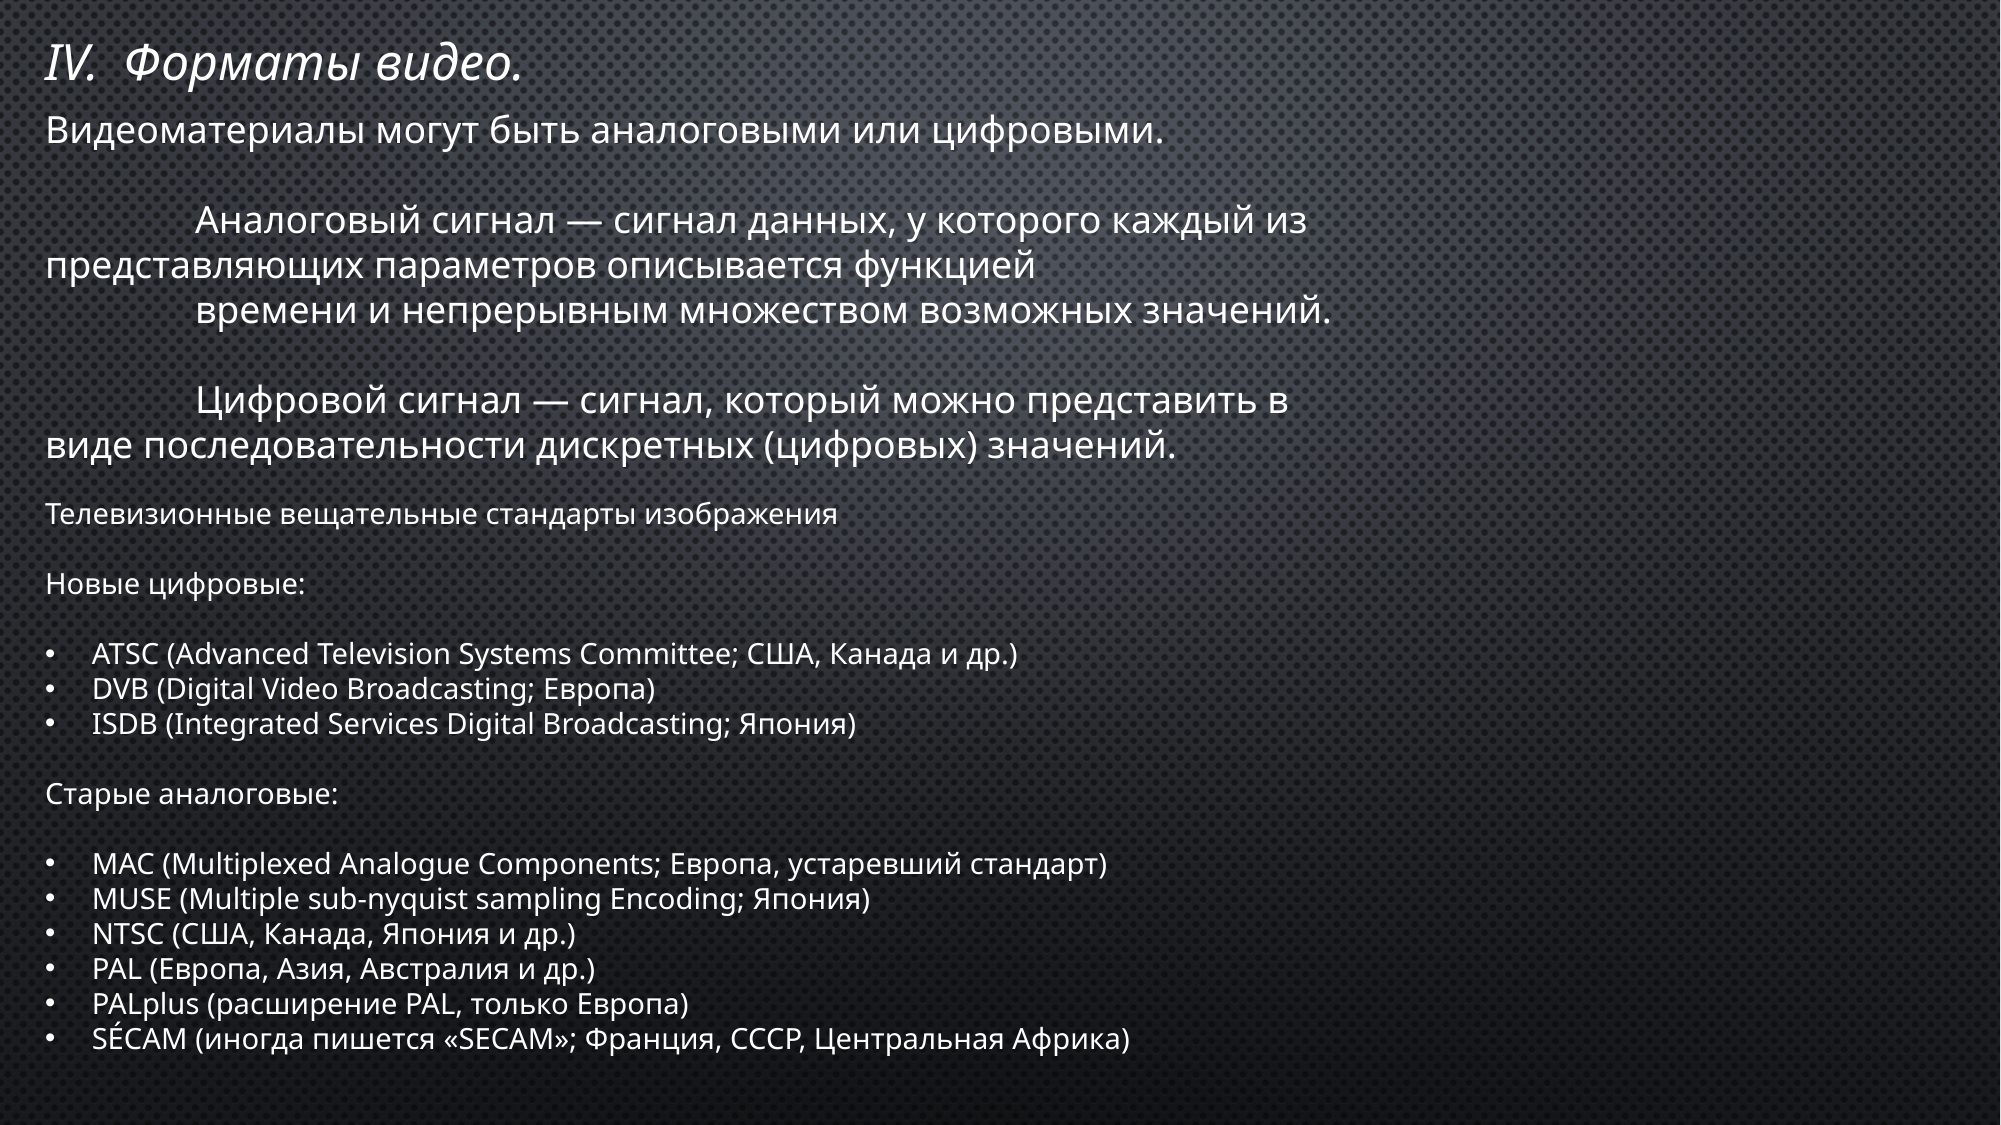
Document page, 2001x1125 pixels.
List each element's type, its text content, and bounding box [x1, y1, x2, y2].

text_box Видеоматериалы могут быть аналоговыми или цифровыми. Аналоговый сигнал — сигнал данных, у которого каждый из представляющих параметров описывается функцией времени и непрерывным множеством возможных значений. Цифровой сигнал — сигнал, который можно представить в виде последовательности дискретных (цифровых) значений. [30, 98, 1420, 488]
text_box Телевизионные вещательные стандарты изображения Новые цифровые: ATSC (Advanced Television Systems Committee; США, Канада и др.) DVB (Digital Video Broadcasting; Европа) ISDB (Integrated Services Digital Broadcasting; Япония) Старые аналоговые: MAC (Multiplexed Analogue Components; Европа, устаревший стандарт) MUSE (Multiple sub-nyquist sampling Encoding; Япония) NTSC (США, Канада, Япония и др.) PAL (Европа, Азия, Австралия и др.) PALplus (расширение PAL, только Европа) SÉCAM (иногда пишется «SECAM»; Франция, СССР, Центральная Африка) [30, 488, 1834, 1098]
text_box Форматы видео. [30, 23, 586, 98]
